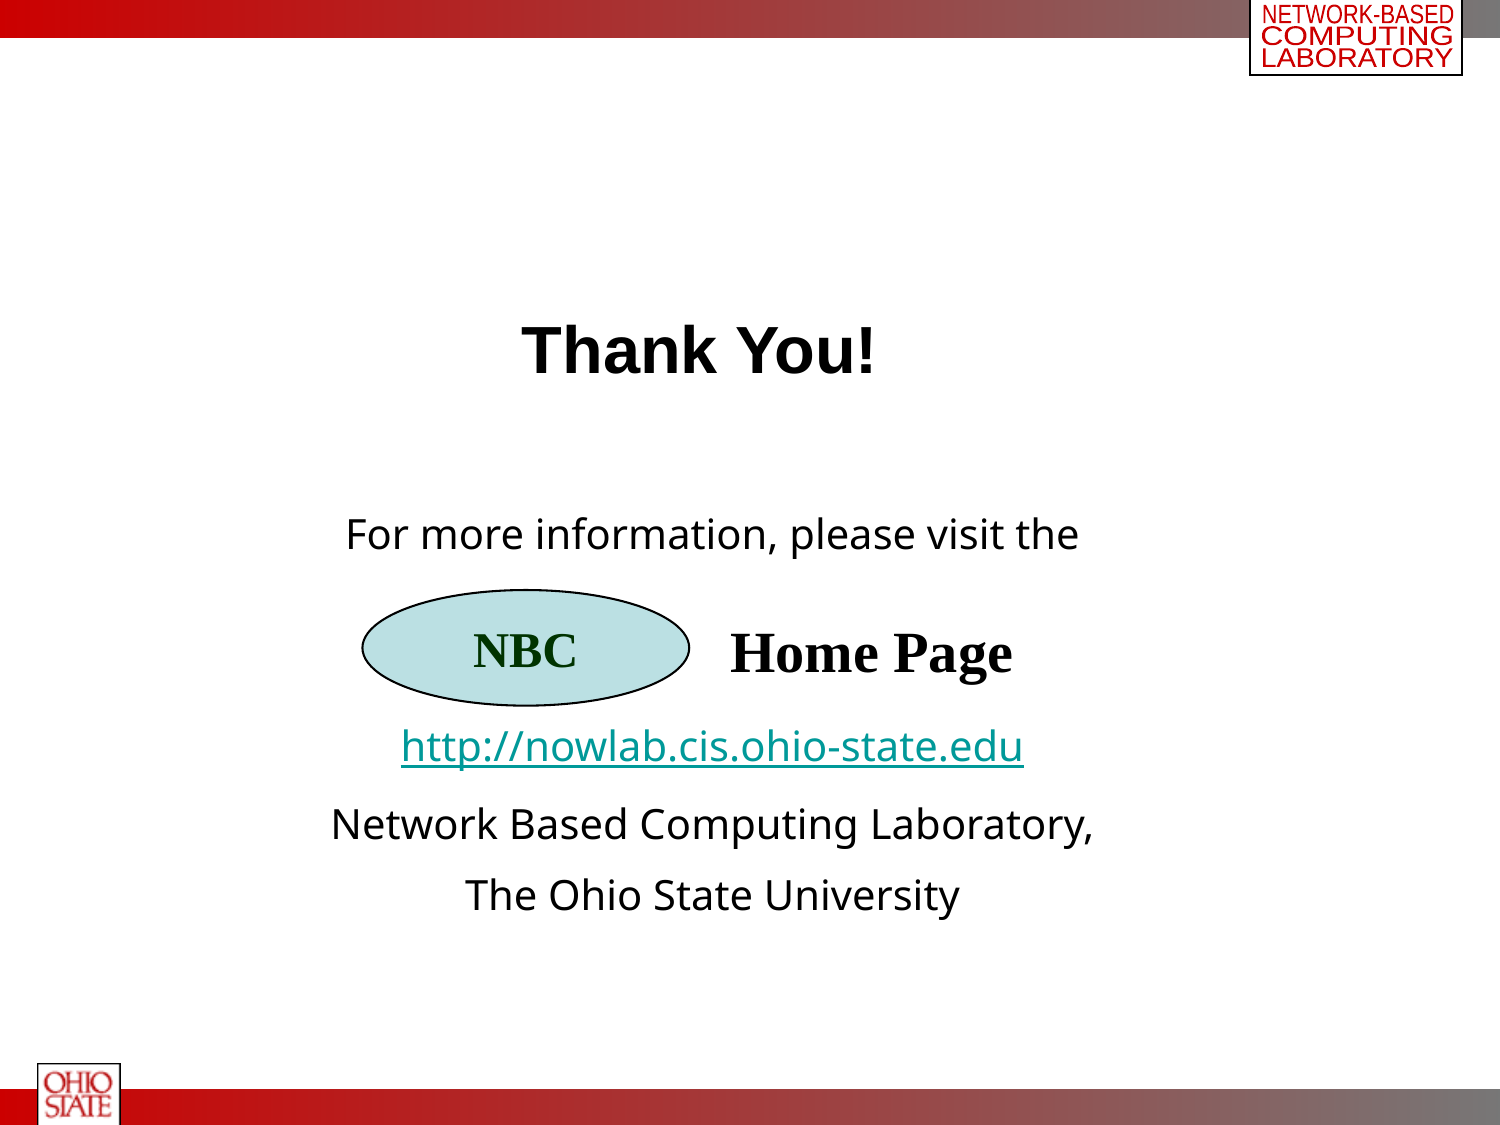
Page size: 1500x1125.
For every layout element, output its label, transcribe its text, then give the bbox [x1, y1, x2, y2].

picture [37, 1063, 121, 1125]
text_box Thank You! [362, 299, 1038, 395]
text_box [362, 589, 1029, 706]
text_box For more information, please visit the http://nowlab.cis.ohio-state.edu Network Based Computing Laboratory, The Ohio State University [212, 500, 1213, 927]
